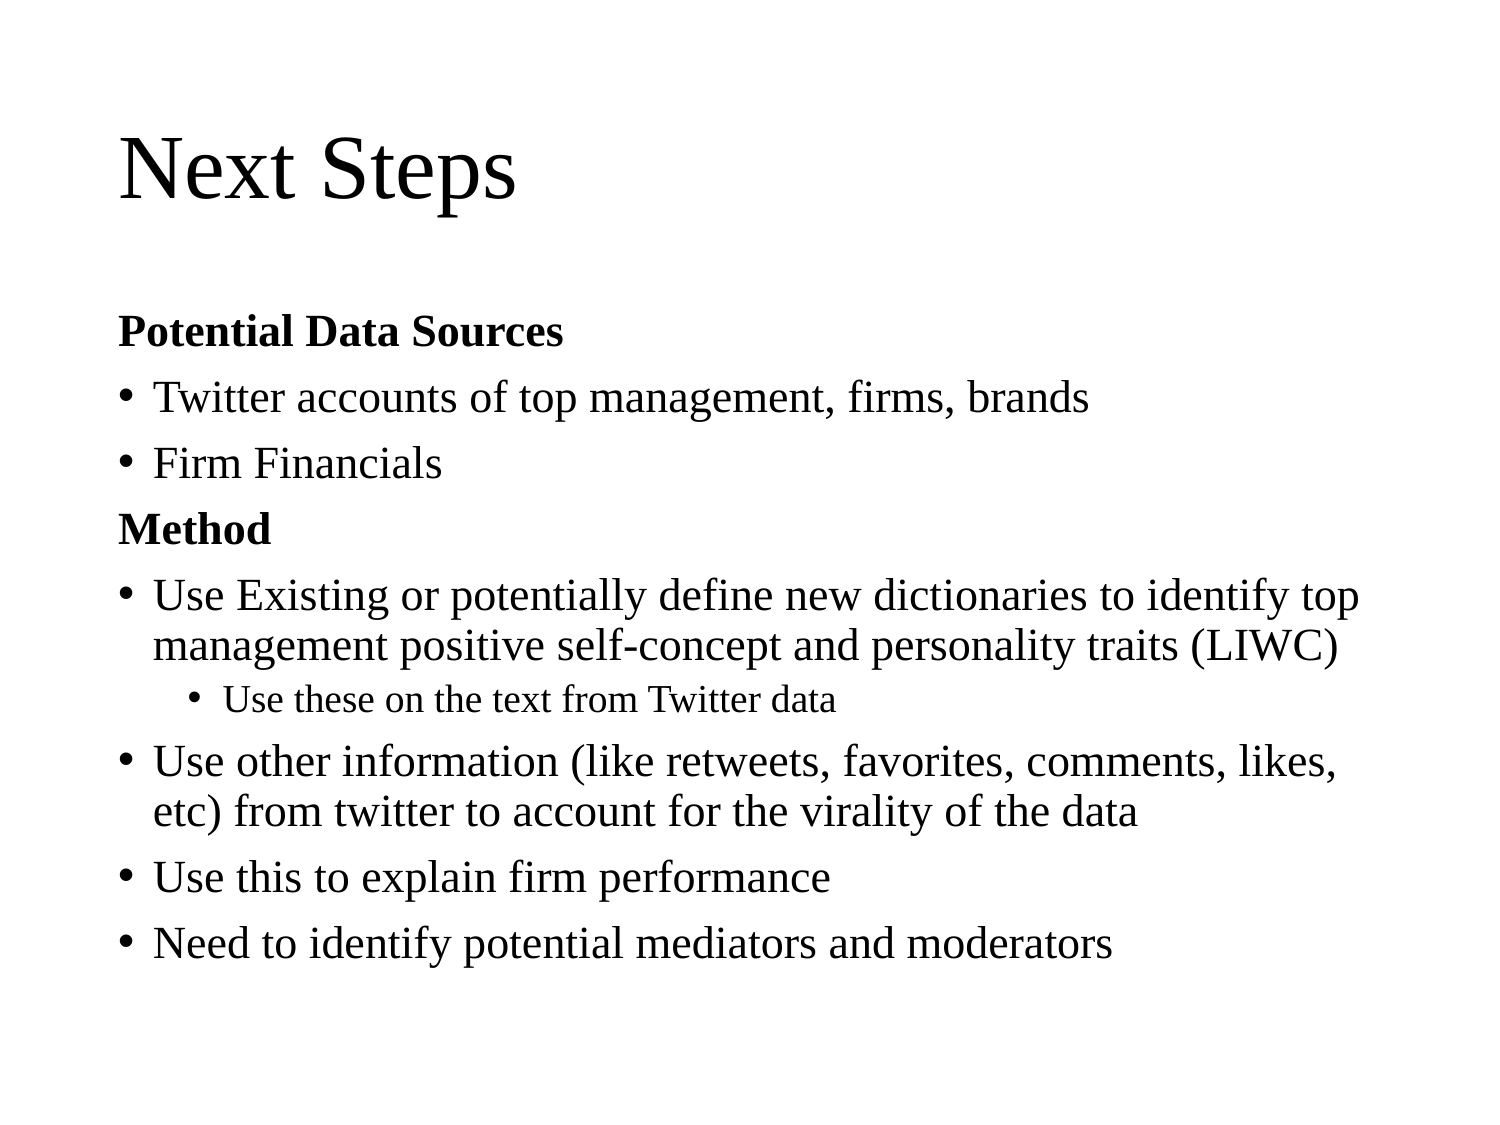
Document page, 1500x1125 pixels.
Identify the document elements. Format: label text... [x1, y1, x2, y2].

list Potential Data Sources Twitter accounts of top management, firms, brands Firm Financials Method Use Existing or potentially define new dictionaries to identify top management positive self-concept and personality traits (LIWC) Use these on the text from Twitter data Use other information (like retweets, favorites, comments, likes, etc) from twitter to account for the virality of the data Use this to explain firm performance Need to identify potential mediators and moderators [103, 299, 1397, 1014]
title Next Steps [103, 59, 1397, 278]
